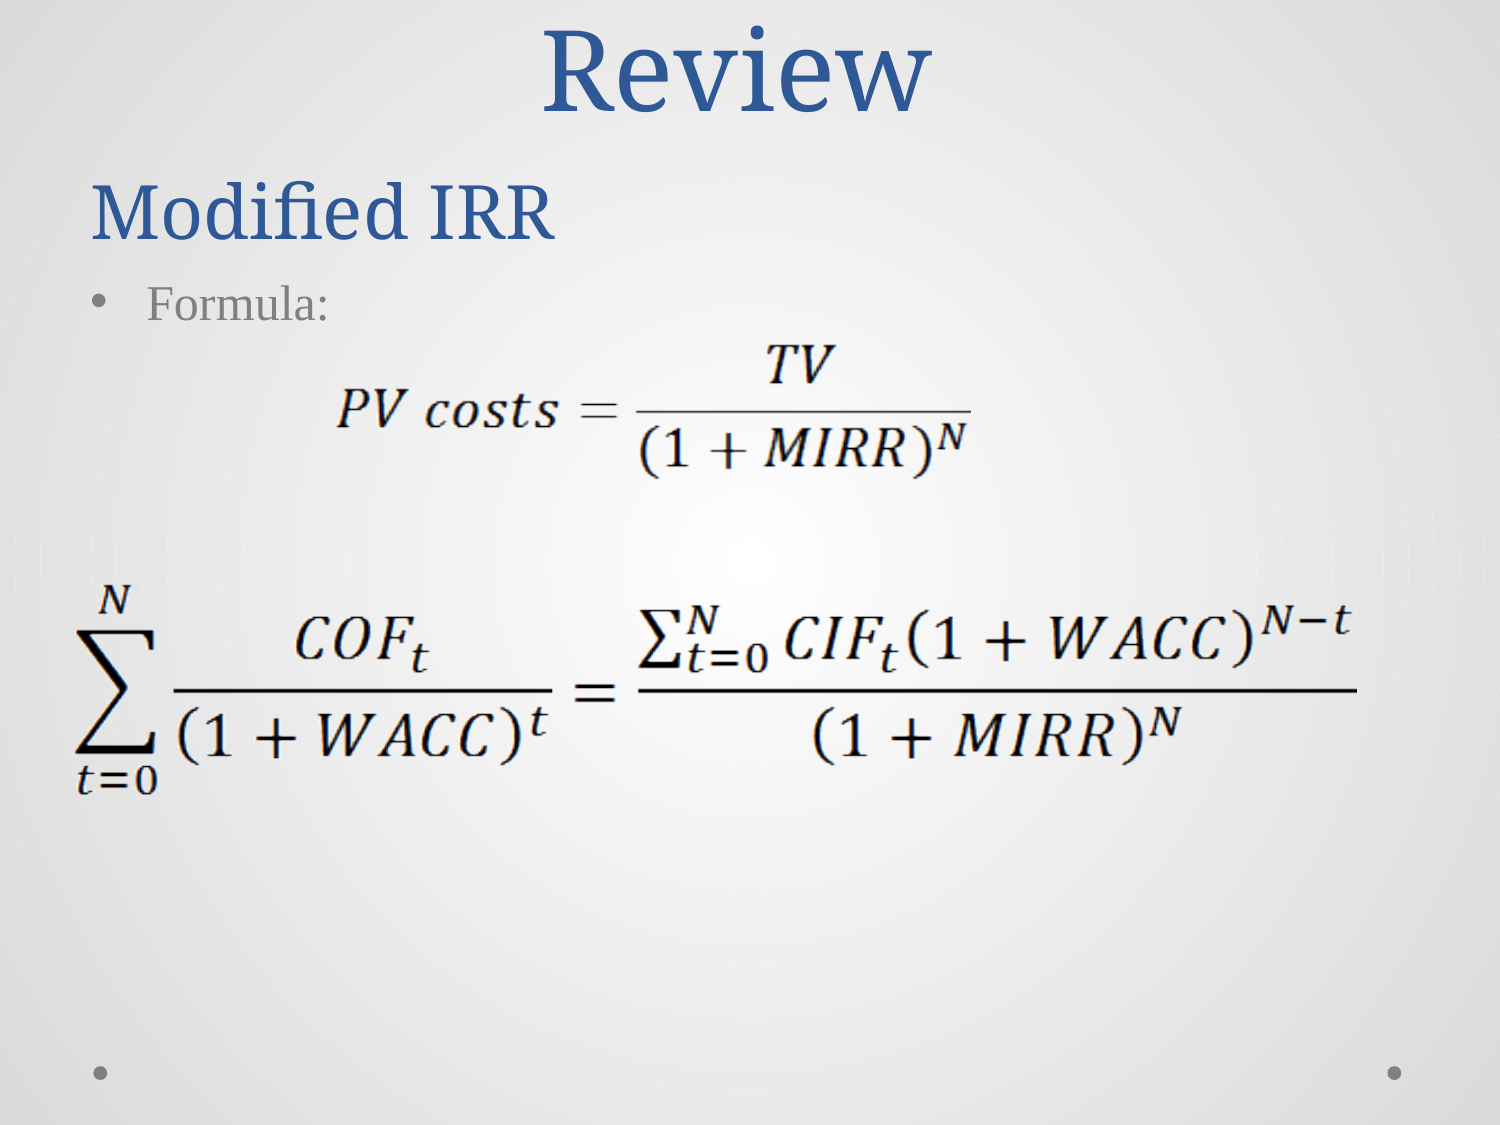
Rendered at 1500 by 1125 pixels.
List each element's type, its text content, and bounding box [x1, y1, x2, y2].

picture [336, 337, 971, 492]
picture [74, 574, 1357, 809]
title Review Modified IRR [75, 0, 1425, 262]
list Formula: [75, 262, 1425, 1005]
